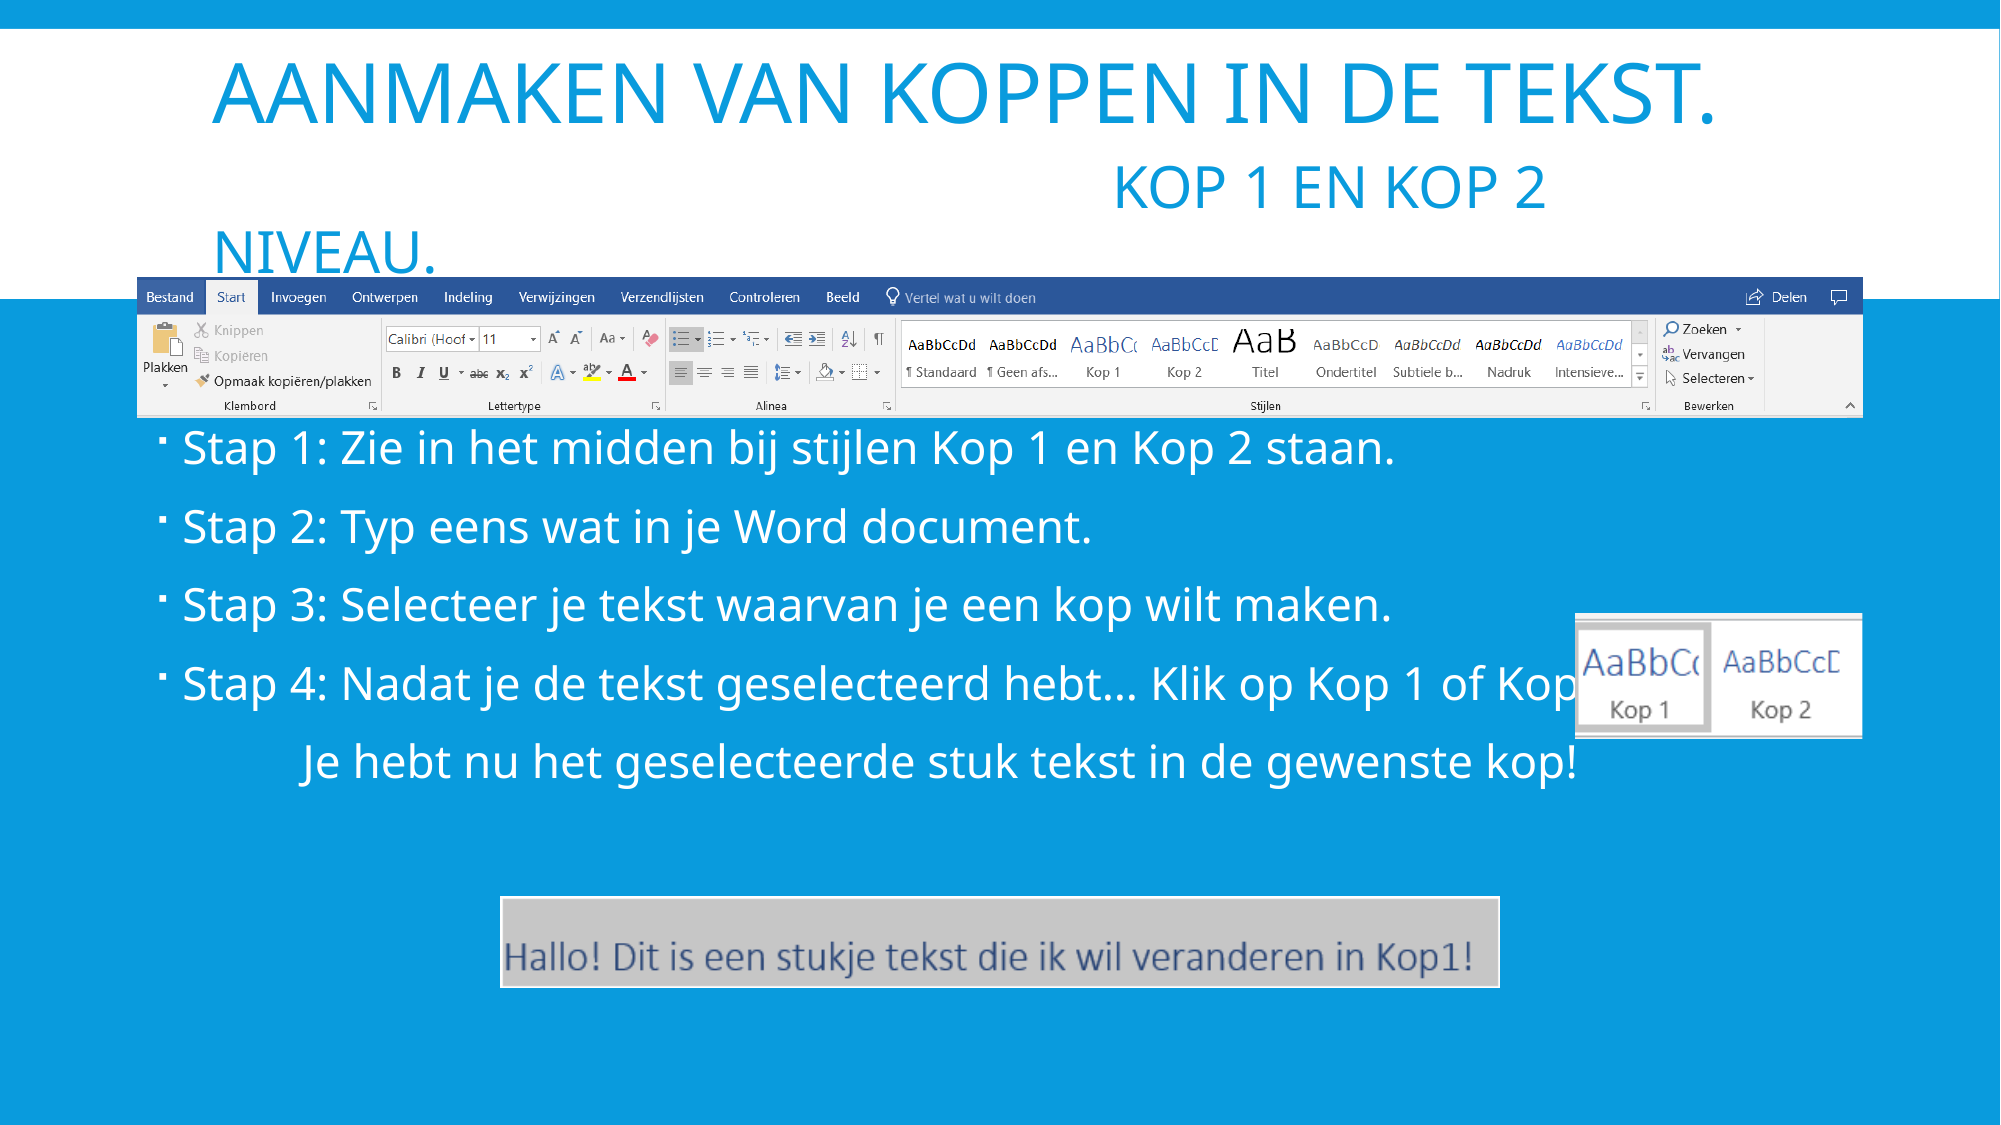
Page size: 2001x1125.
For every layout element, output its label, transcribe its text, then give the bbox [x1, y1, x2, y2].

picture [137, 276, 1863, 417]
picture [1574, 614, 1862, 738]
title Aanmaken van koppen in de tekst. Kop 1 en Kop 2 niveau. [197, 46, 1803, 274]
picture [501, 897, 1499, 987]
list Stap 1: Zie in het midden bij stijlen Kop 1 en Kop 2 staan. Stap 2: Typ eens wat in je Word document. Stap 3: Selecteer je tekst waarvan je een kop wilt maken. Stap 4: Nadat je de tekst geselecteerd hebt… Klik op Kop 1 of Kop 2. -> Je hebt nu het geselecteerde stuk tekst in de gewenste kop! [137, 426, 1863, 1014]
